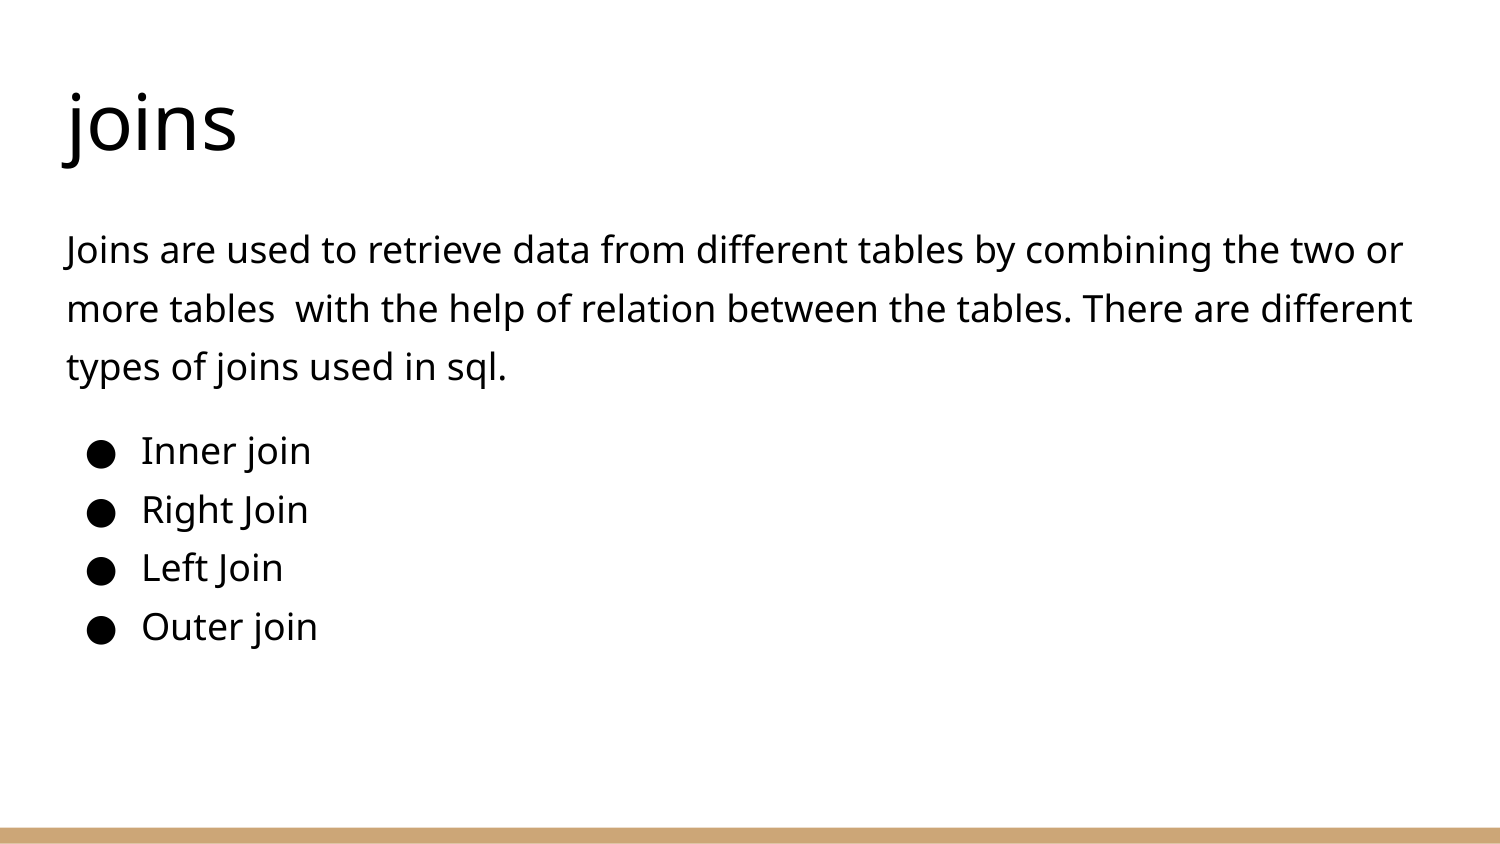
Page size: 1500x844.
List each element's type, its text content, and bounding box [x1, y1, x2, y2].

title joins [51, 51, 1449, 189]
list Joins are used to retrieve data from different tables by combining the two or more tables with the help of relation between the tables. There are different types of joins used in sql. Inner join Right Join Left Join Outer join [51, 200, 1449, 752]
